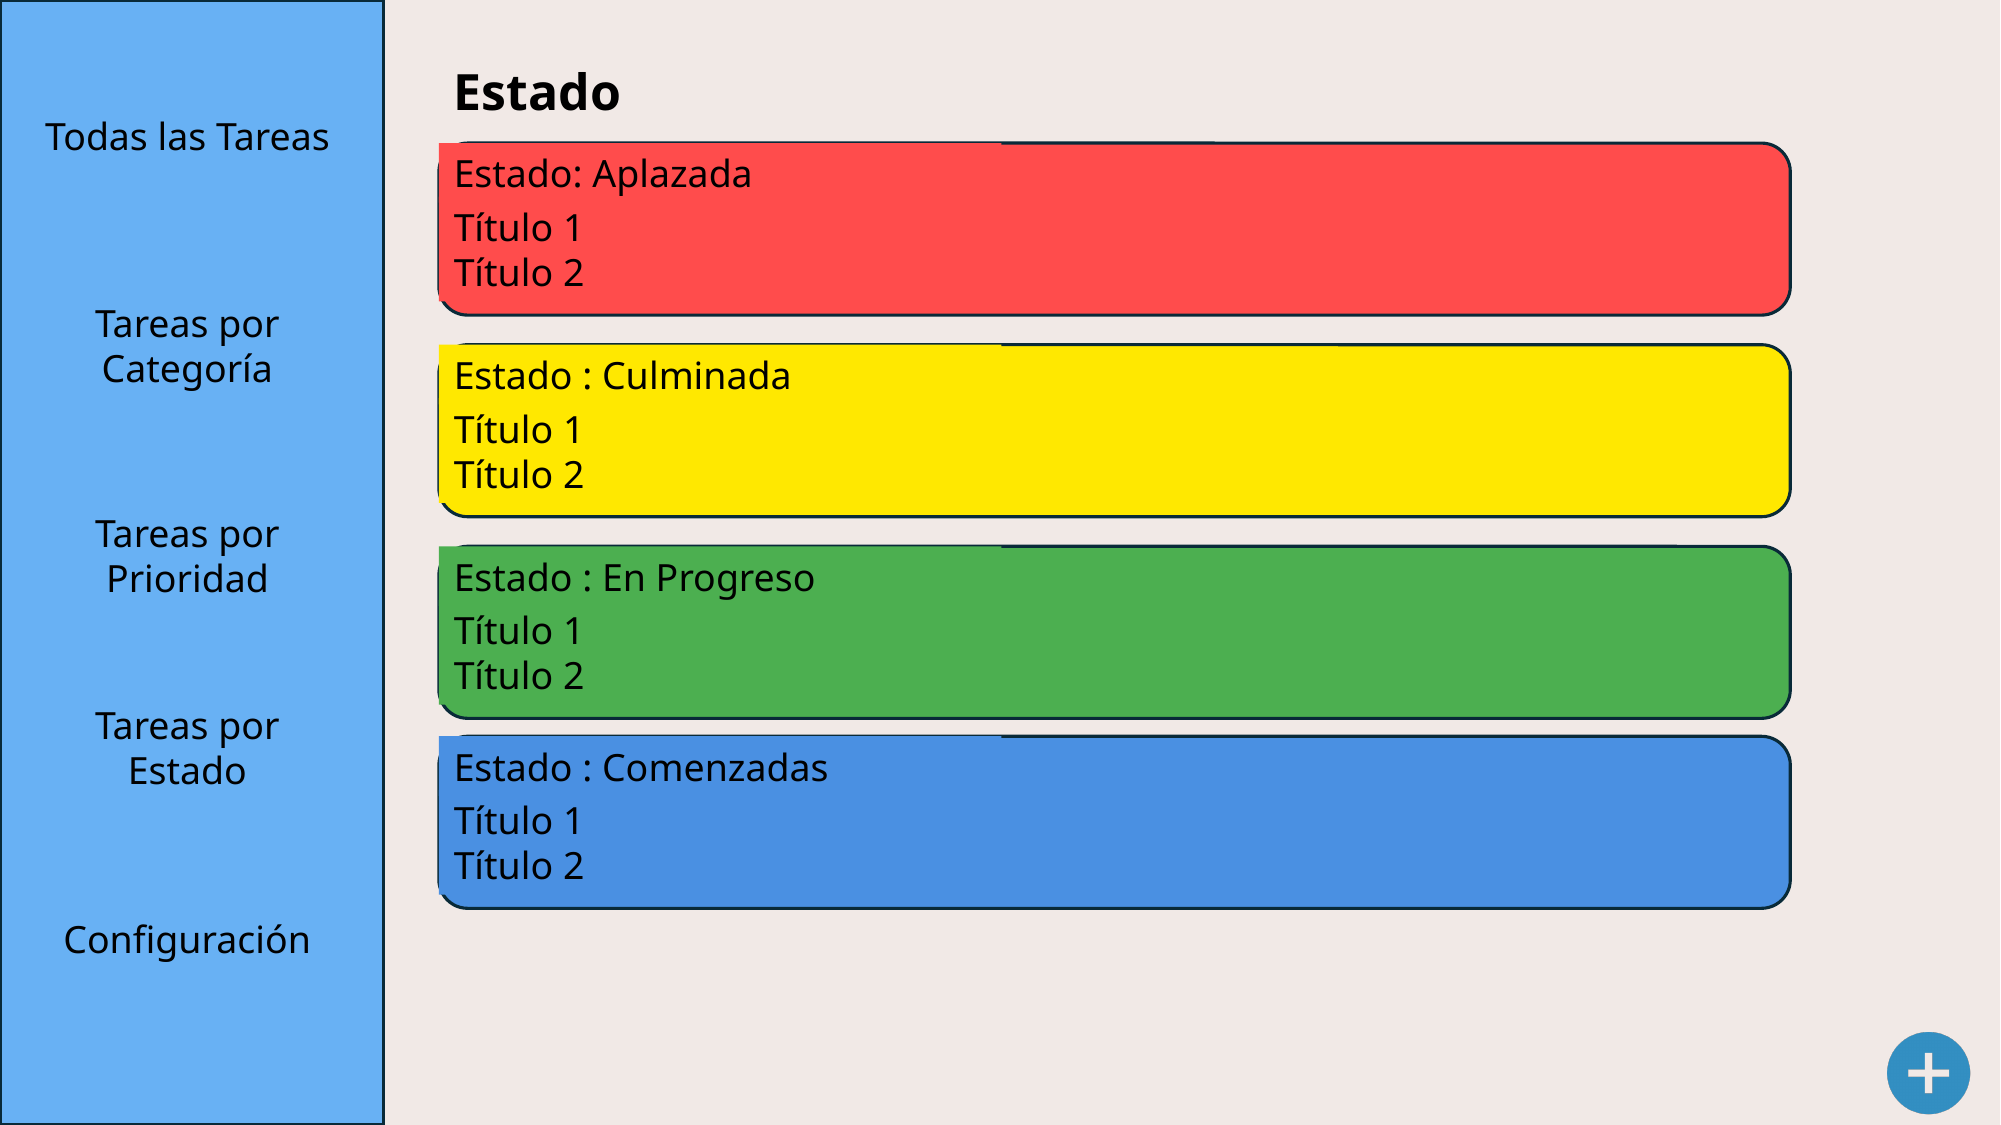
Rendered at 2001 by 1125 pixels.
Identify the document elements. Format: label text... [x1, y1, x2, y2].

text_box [438, 545, 1791, 719]
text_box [438, 344, 1791, 518]
text_box Estado [438, 52, 759, 128]
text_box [438, 735, 1791, 909]
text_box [438, 142, 1791, 316]
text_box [0, 0, 385, 1125]
picture [1875, 1020, 1981, 1125]
